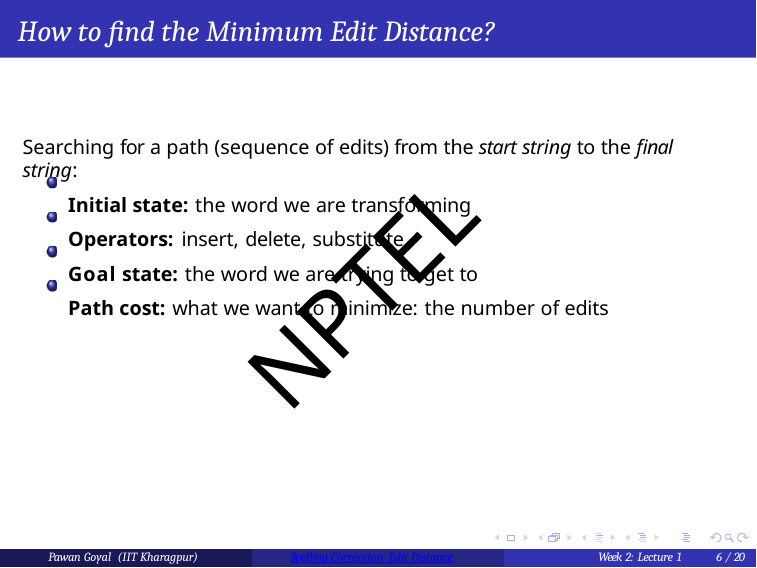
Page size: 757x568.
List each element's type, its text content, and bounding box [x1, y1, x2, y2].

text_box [0, 548, 757, 568]
text_box Searching for a path (sequence of edits) from the start string to the final string: Initial state: the word we are transforming Operators: insert, delete, substitute Goal state: the word we are trying to get to Path cost: what we want to minimize: the number of edits [20, 121, 729, 320]
picture [45, 177, 57, 189]
picture [45, 246, 57, 258]
picture [45, 280, 57, 292]
text_box NPTEL [235, 141, 523, 429]
title How to find the Minimum Edit Distance? [15, 9, 718, 108]
picture [45, 211, 57, 223]
